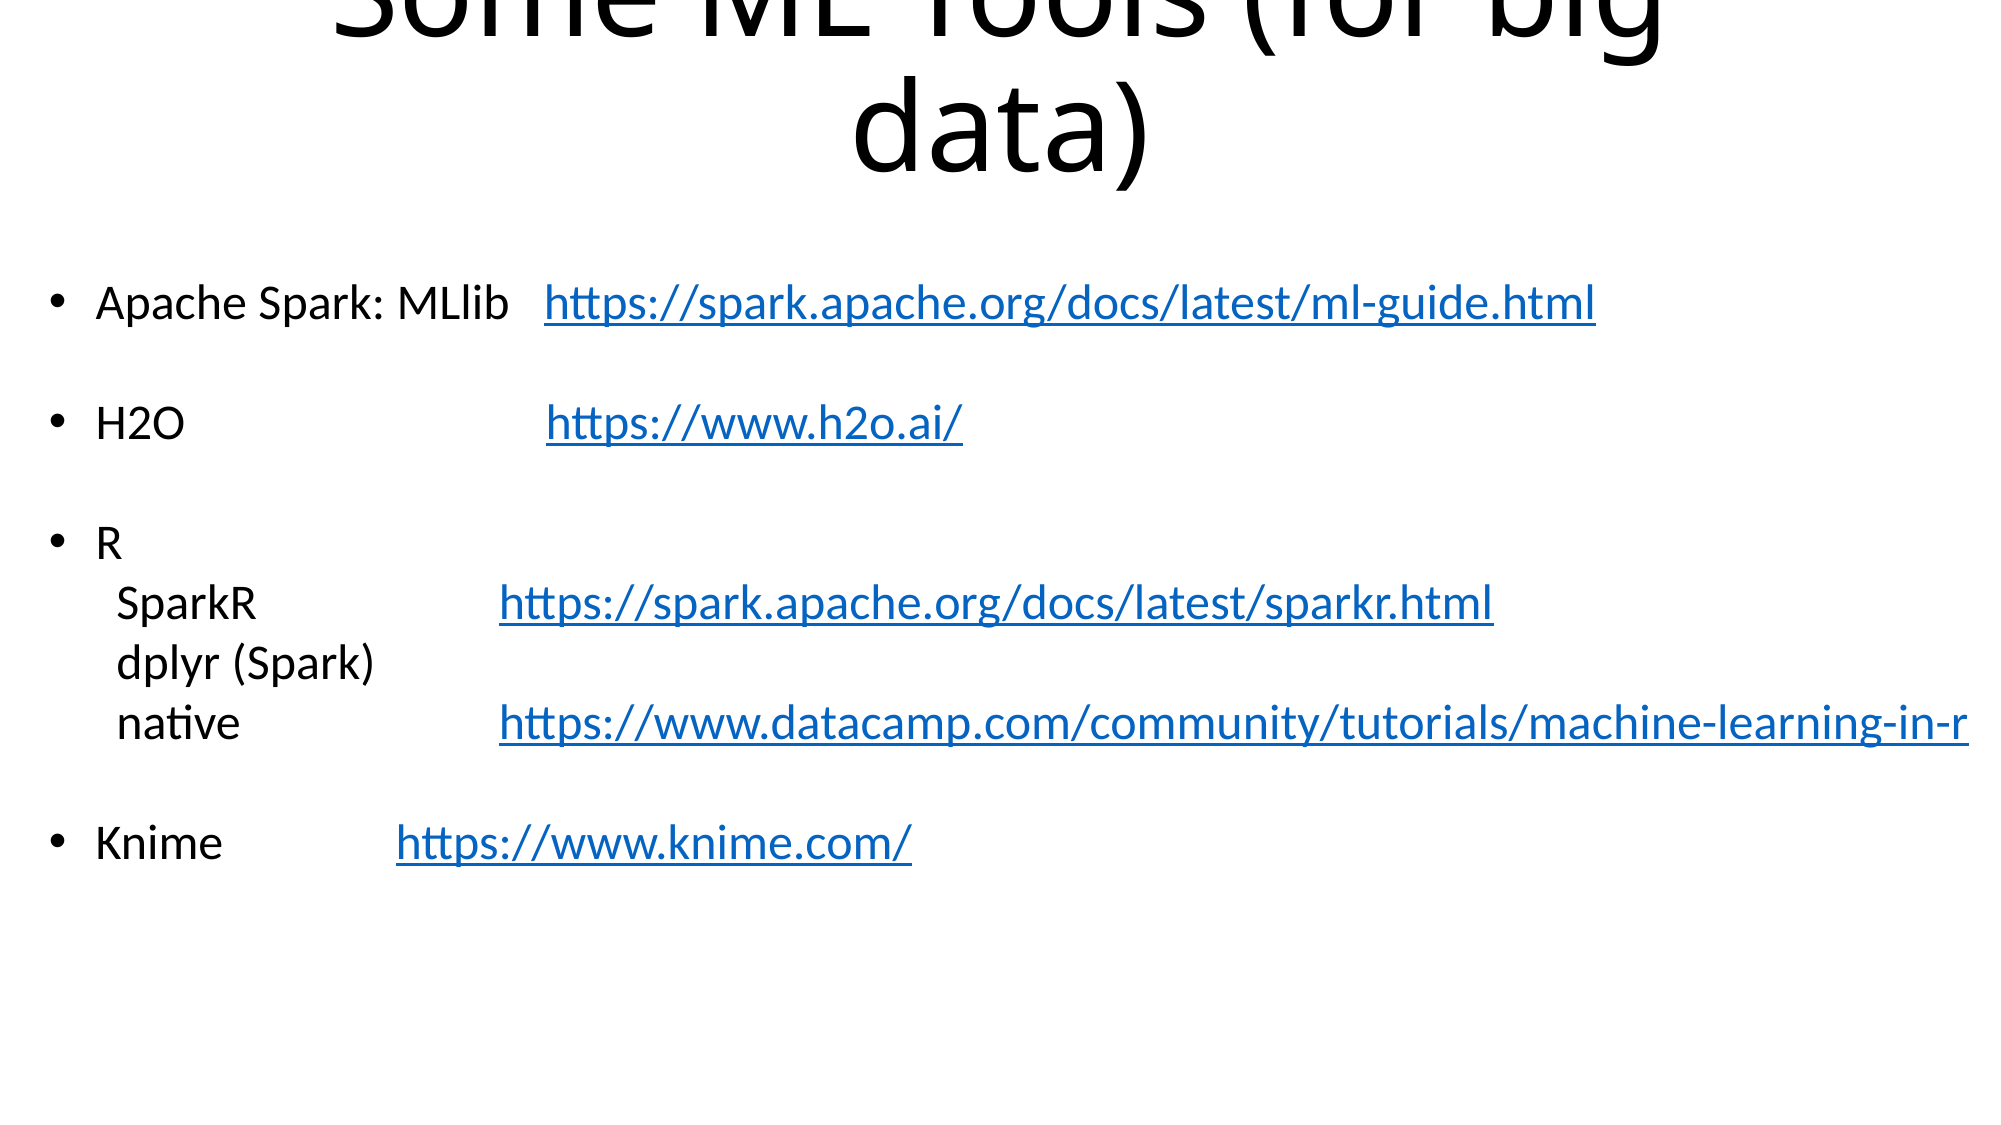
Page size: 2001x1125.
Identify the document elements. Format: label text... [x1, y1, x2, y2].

text_box Apache Spark: MLlib https://spark.apache.org/docs/latest/ml-guide.html H2O https://www.h2o.ai/ R SparkR https://spark.apache.org/docs/latest/sparkr.html dplyr (Spark) native https://www.datacamp.com/community/tutorials/machine-learning-in-r Knime https://www.knime.com/ [34, 262, 1984, 1058]
title Some ML Tools (for big data) [249, 51, 1750, 206]
